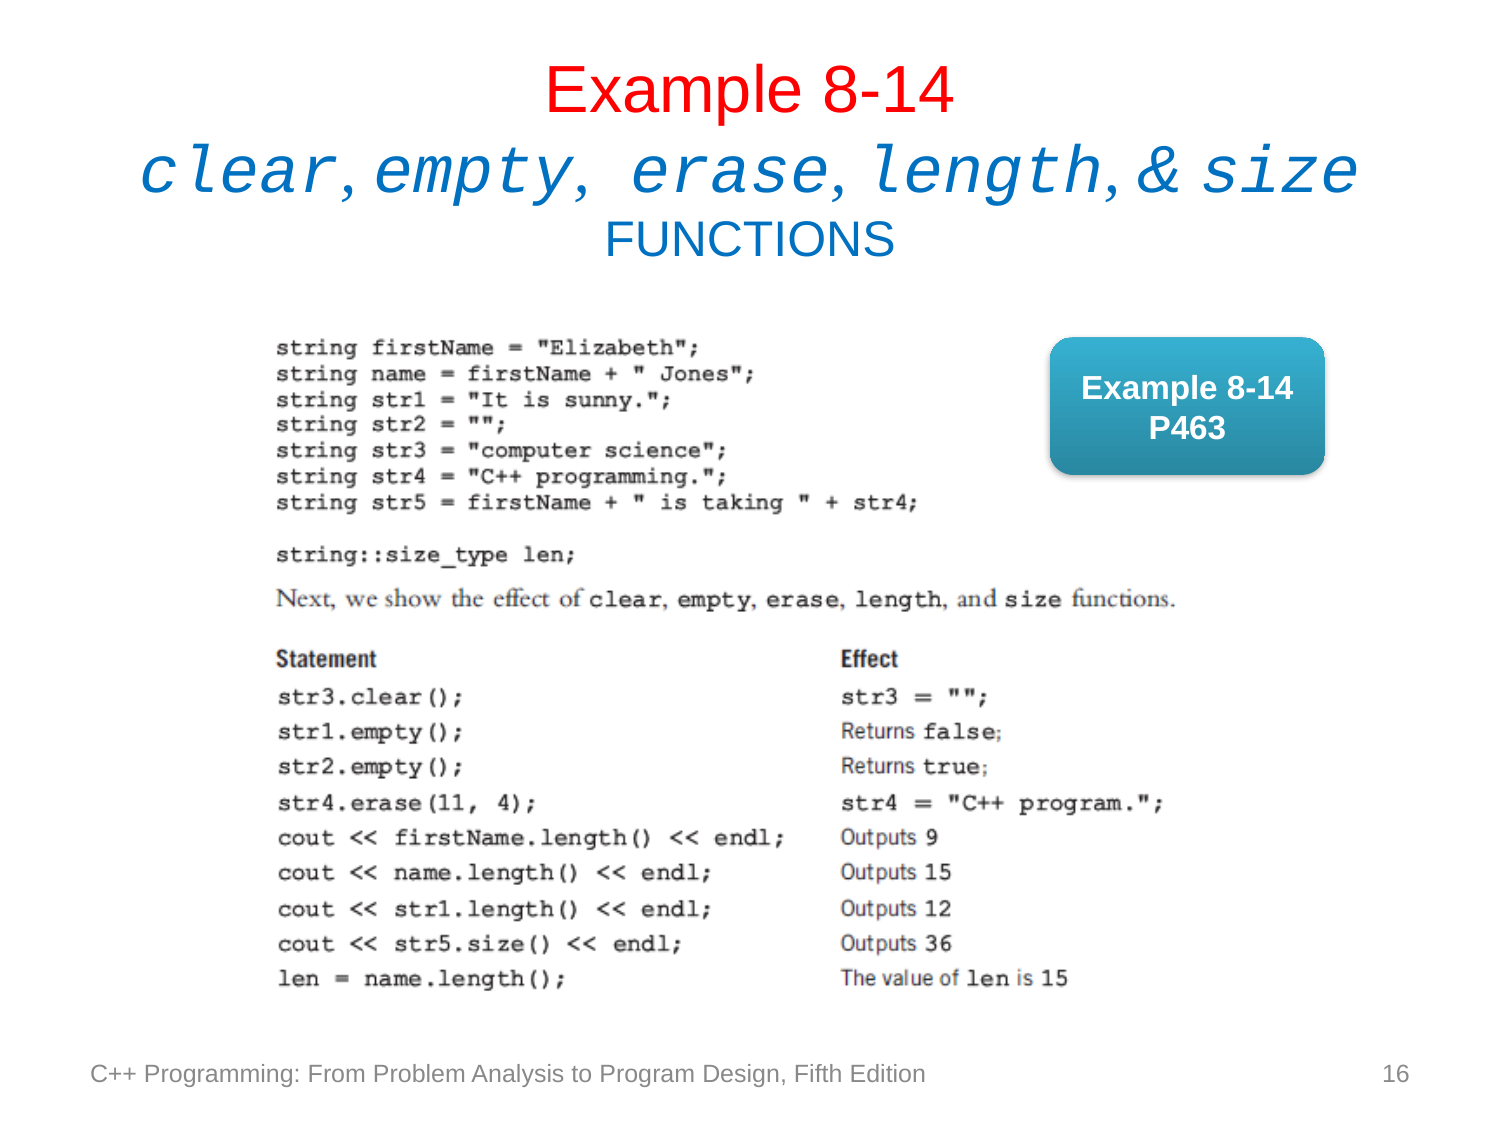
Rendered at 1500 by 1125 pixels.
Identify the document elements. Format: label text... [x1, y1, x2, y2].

title Example 8-14 clear, empty, erase, length, & size FUNCTIONS [74, 62, 1426, 251]
text_box Example 8-14 P463 [1216, 337, 1326, 475]
slide_number 16 [1074, 1042, 1425, 1103]
footer C++ Programming: From Problem Analysis to Program Design, Fifth Edition [75, 1042, 988, 1103]
picture [262, 318, 1213, 1038]
